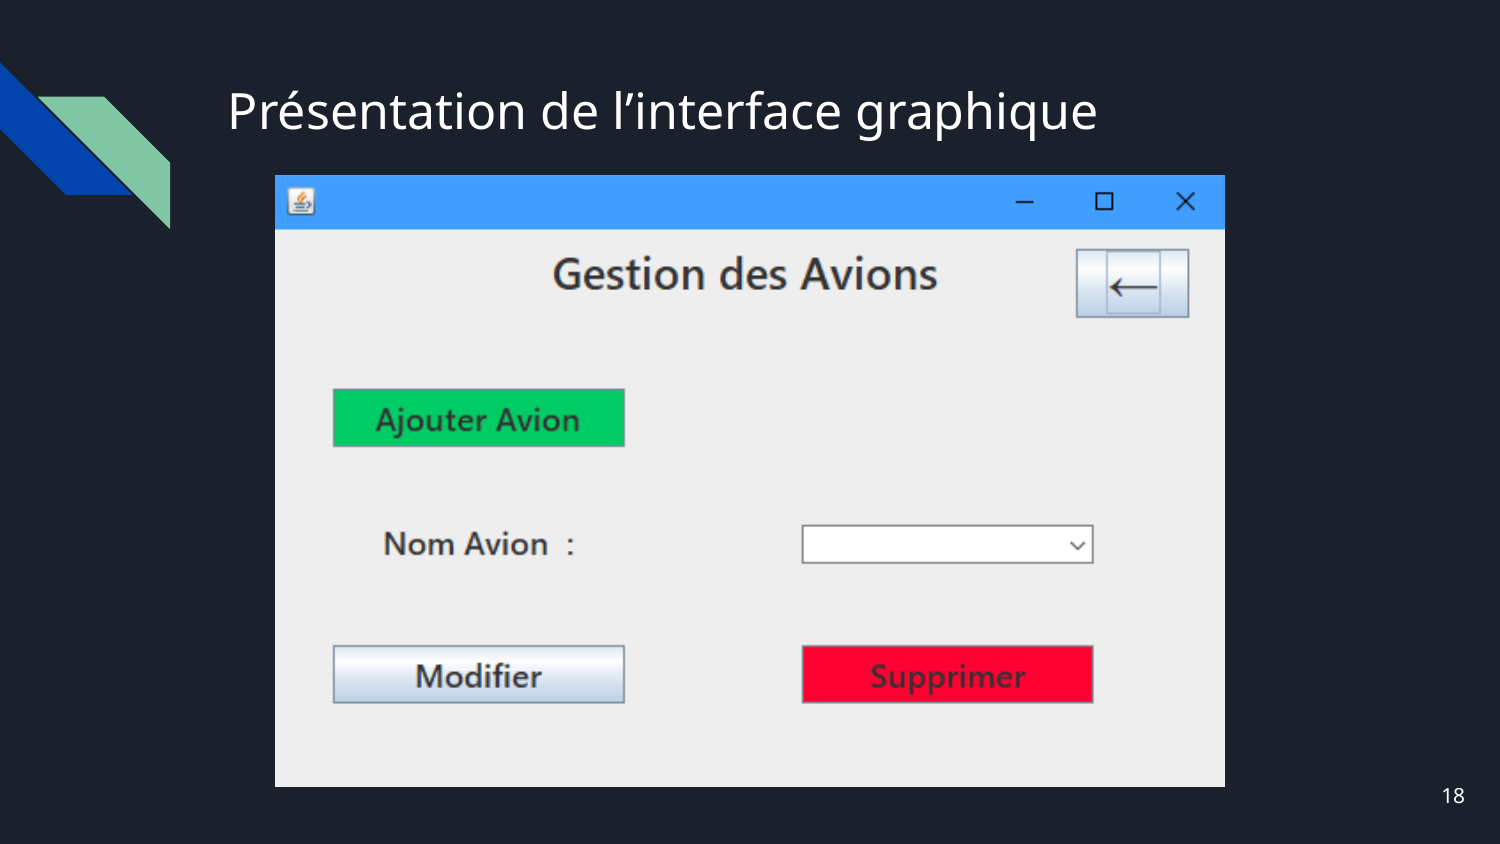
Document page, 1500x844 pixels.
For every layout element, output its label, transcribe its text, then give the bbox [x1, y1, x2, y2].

slide_number ‹#› [1389, 764, 1480, 830]
title Présentation de l’interface graphique [212, 64, 1368, 215]
picture [275, 175, 1225, 787]
